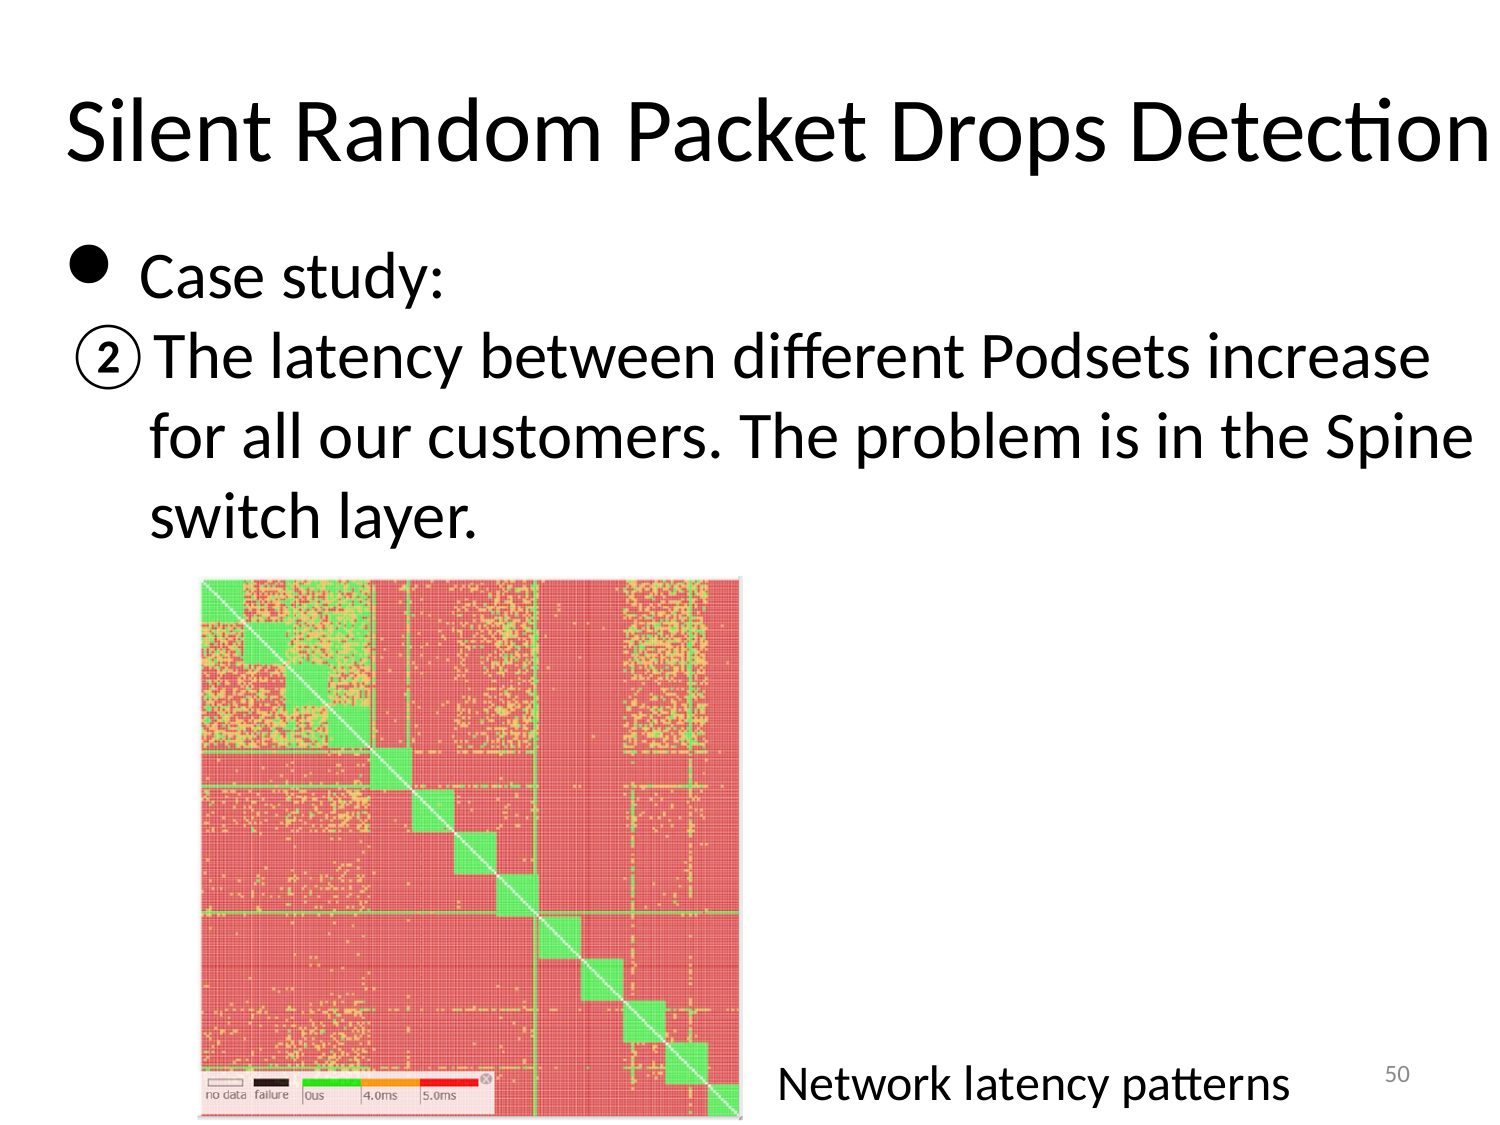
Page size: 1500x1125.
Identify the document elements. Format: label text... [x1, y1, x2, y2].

picture [195, 575, 754, 1125]
text_box Case study: The latency between different Podsets increase for all our customers. The problem is in the Spine switch layer. [50, 224, 1500, 560]
slide_number 50 [1074, 1042, 1425, 1103]
title Silent Random Packet Drops Detection [50, 50, 1500, 200]
text_box Network latency patterns [762, 1043, 1306, 1119]
